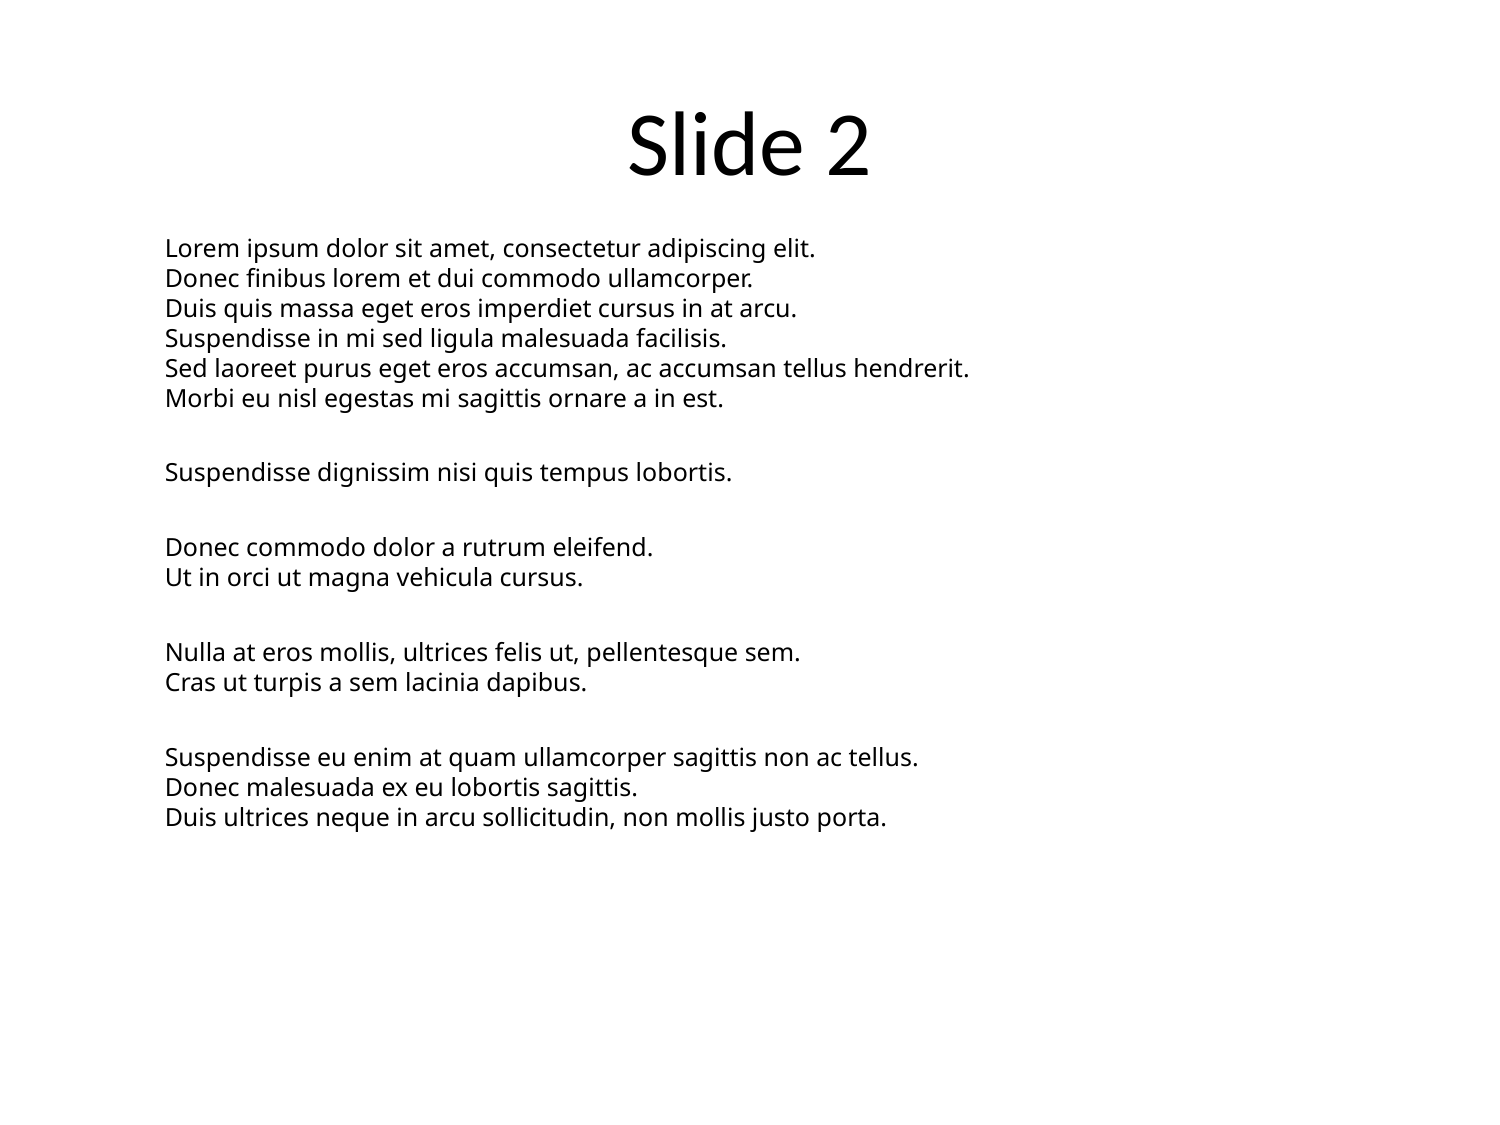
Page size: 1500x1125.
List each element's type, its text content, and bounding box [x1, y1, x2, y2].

text_box Lorem ipsum dolor sit amet, consectetur adipiscing elit. Donec finibus lorem et dui commodo ullamcorper. Duis quis massa eget eros imperdiet cursus in at arcu. Suspendisse in mi sed ligula malesuada facilisis. Sed laoreet purus eget eros accumsan, ac accumsan tellus hendrerit. Morbi eu nisl egestas mi sagittis ornare a in est. Suspendisse dignissim nisi quis tempus lobortis. Donec commodo dolor a rutrum eleifend. Ut in orci ut magna vehicula cursus. Nulla at eros mollis, ultrices felis ut, pellentesque sem. Cras ut turpis a sem lacinia dapibus. Suspendisse eu enim at quam ullamcorper sagittis non ac tellus. Donec malesuada ex eu lobortis sagittis. Duis ultrices neque in arcu sollicitudin, non mollis justo porta. [149, 224, 1350, 884]
title Slide 2 [75, 45, 1425, 233]
